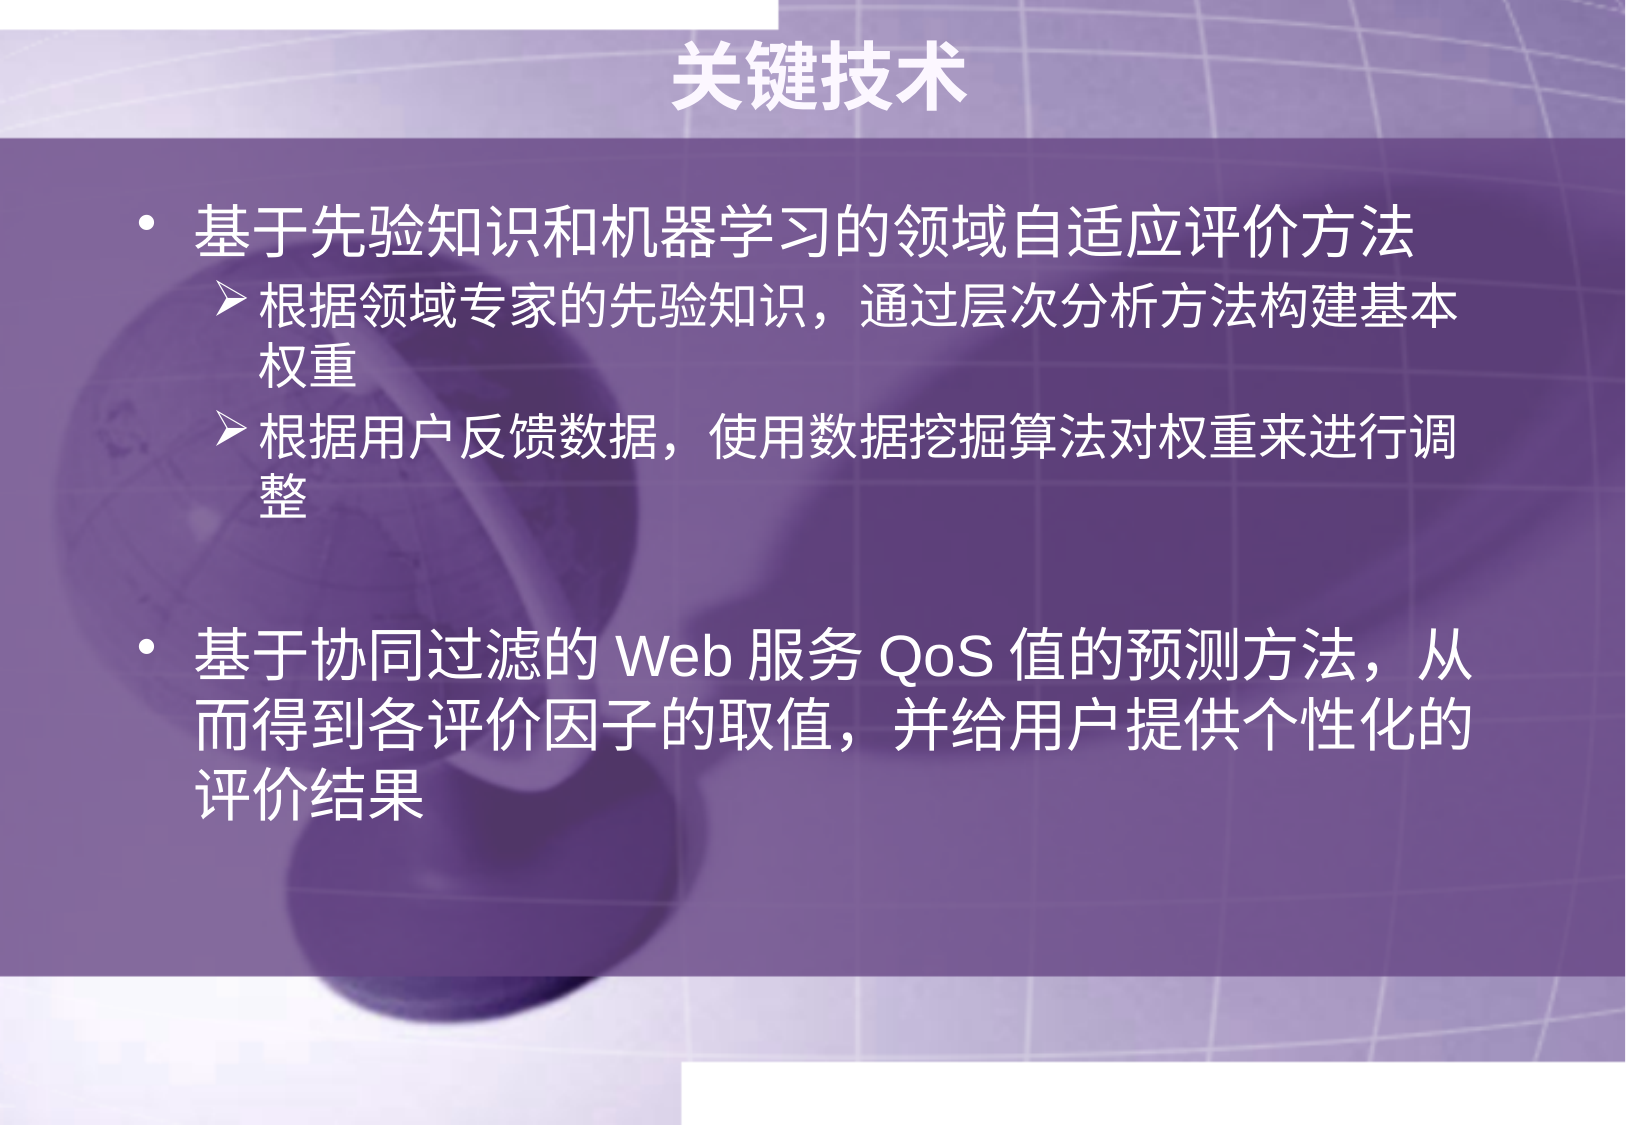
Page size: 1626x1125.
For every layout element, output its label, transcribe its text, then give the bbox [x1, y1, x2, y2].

title 关键技术 [121, 0, 1517, 150]
picture [0, 0, 1626, 1125]
list 基于先验知识和机器学习的领域自适应评价方法 根据领域专家的先验知识，通过层次分析方法构建基本权重 根据用户反馈数据，使用数据挖掘算法对权重来进行调整 基于协同过滤的Web服务QoS值的预测方法，从而得到各评价因子的取值，并给用户提供个性化的评价结果 [121, 187, 1517, 963]
